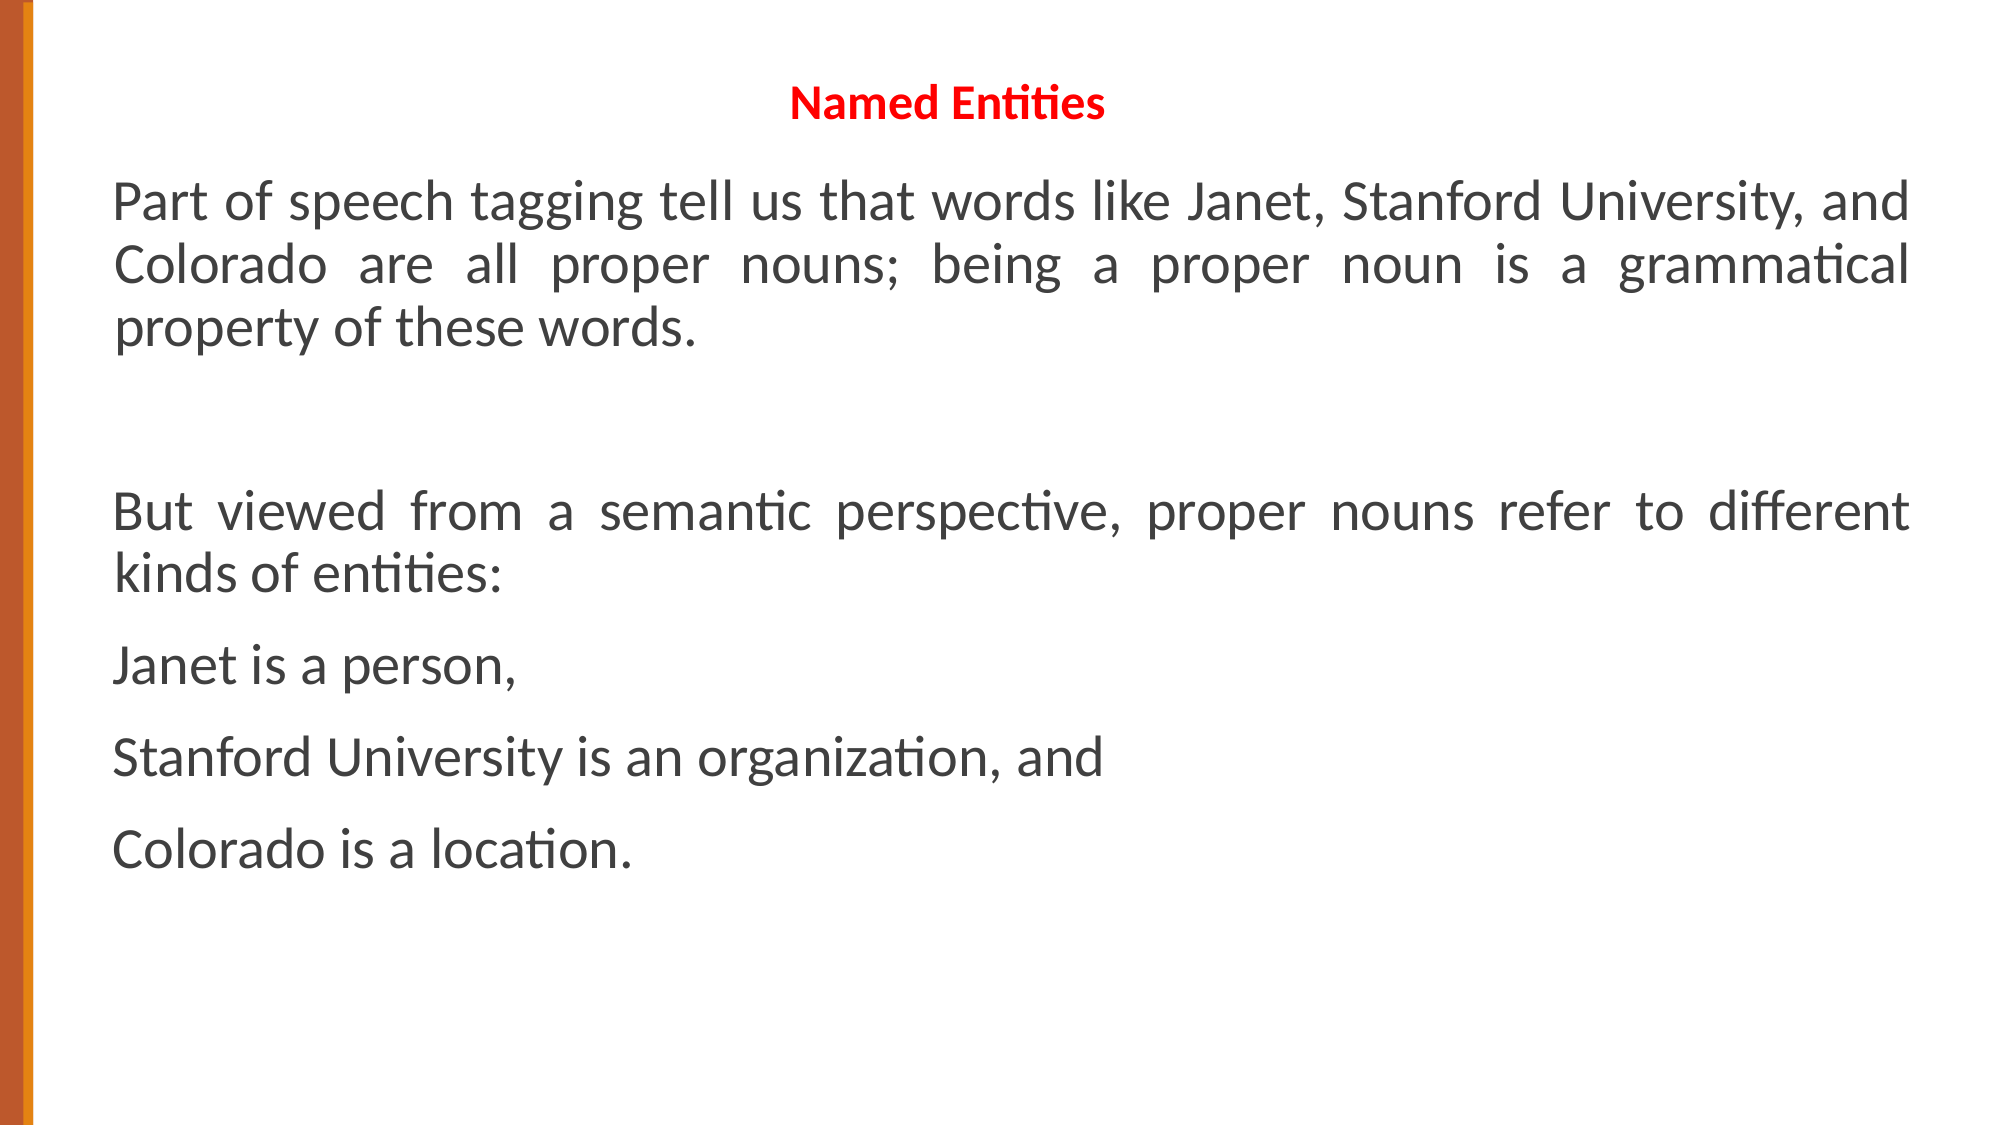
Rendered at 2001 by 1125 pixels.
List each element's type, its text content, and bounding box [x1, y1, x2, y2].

text_box Named Entities [774, 62, 1213, 138]
list Part of speech tagging tell us that words like Janet, Stanford University, and Colorado are all proper nouns; being a proper noun is a grammatical property of these words. But viewed from a semantic perspective, proper nouns refer to different kinds of entities: Janet is a person, Stanford University is an organization, and Colorado is a location. [112, 162, 1913, 913]
